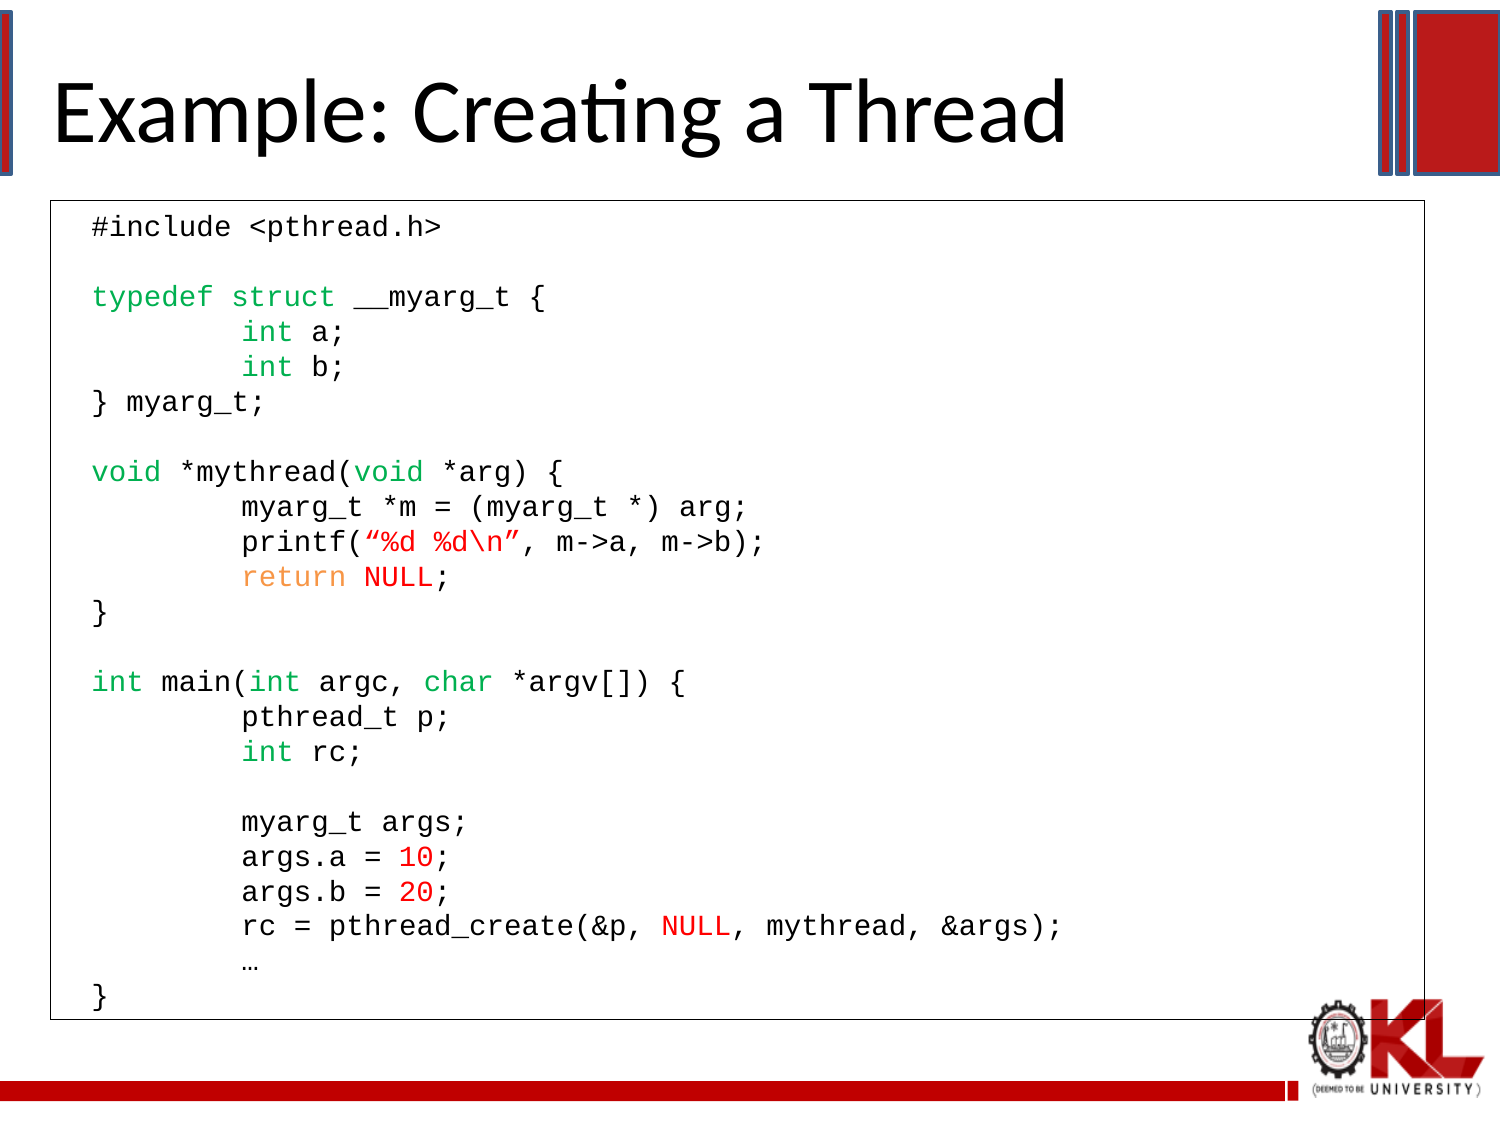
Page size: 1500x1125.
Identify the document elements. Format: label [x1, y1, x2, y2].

text_box [0, 0, 1500, 1102]
